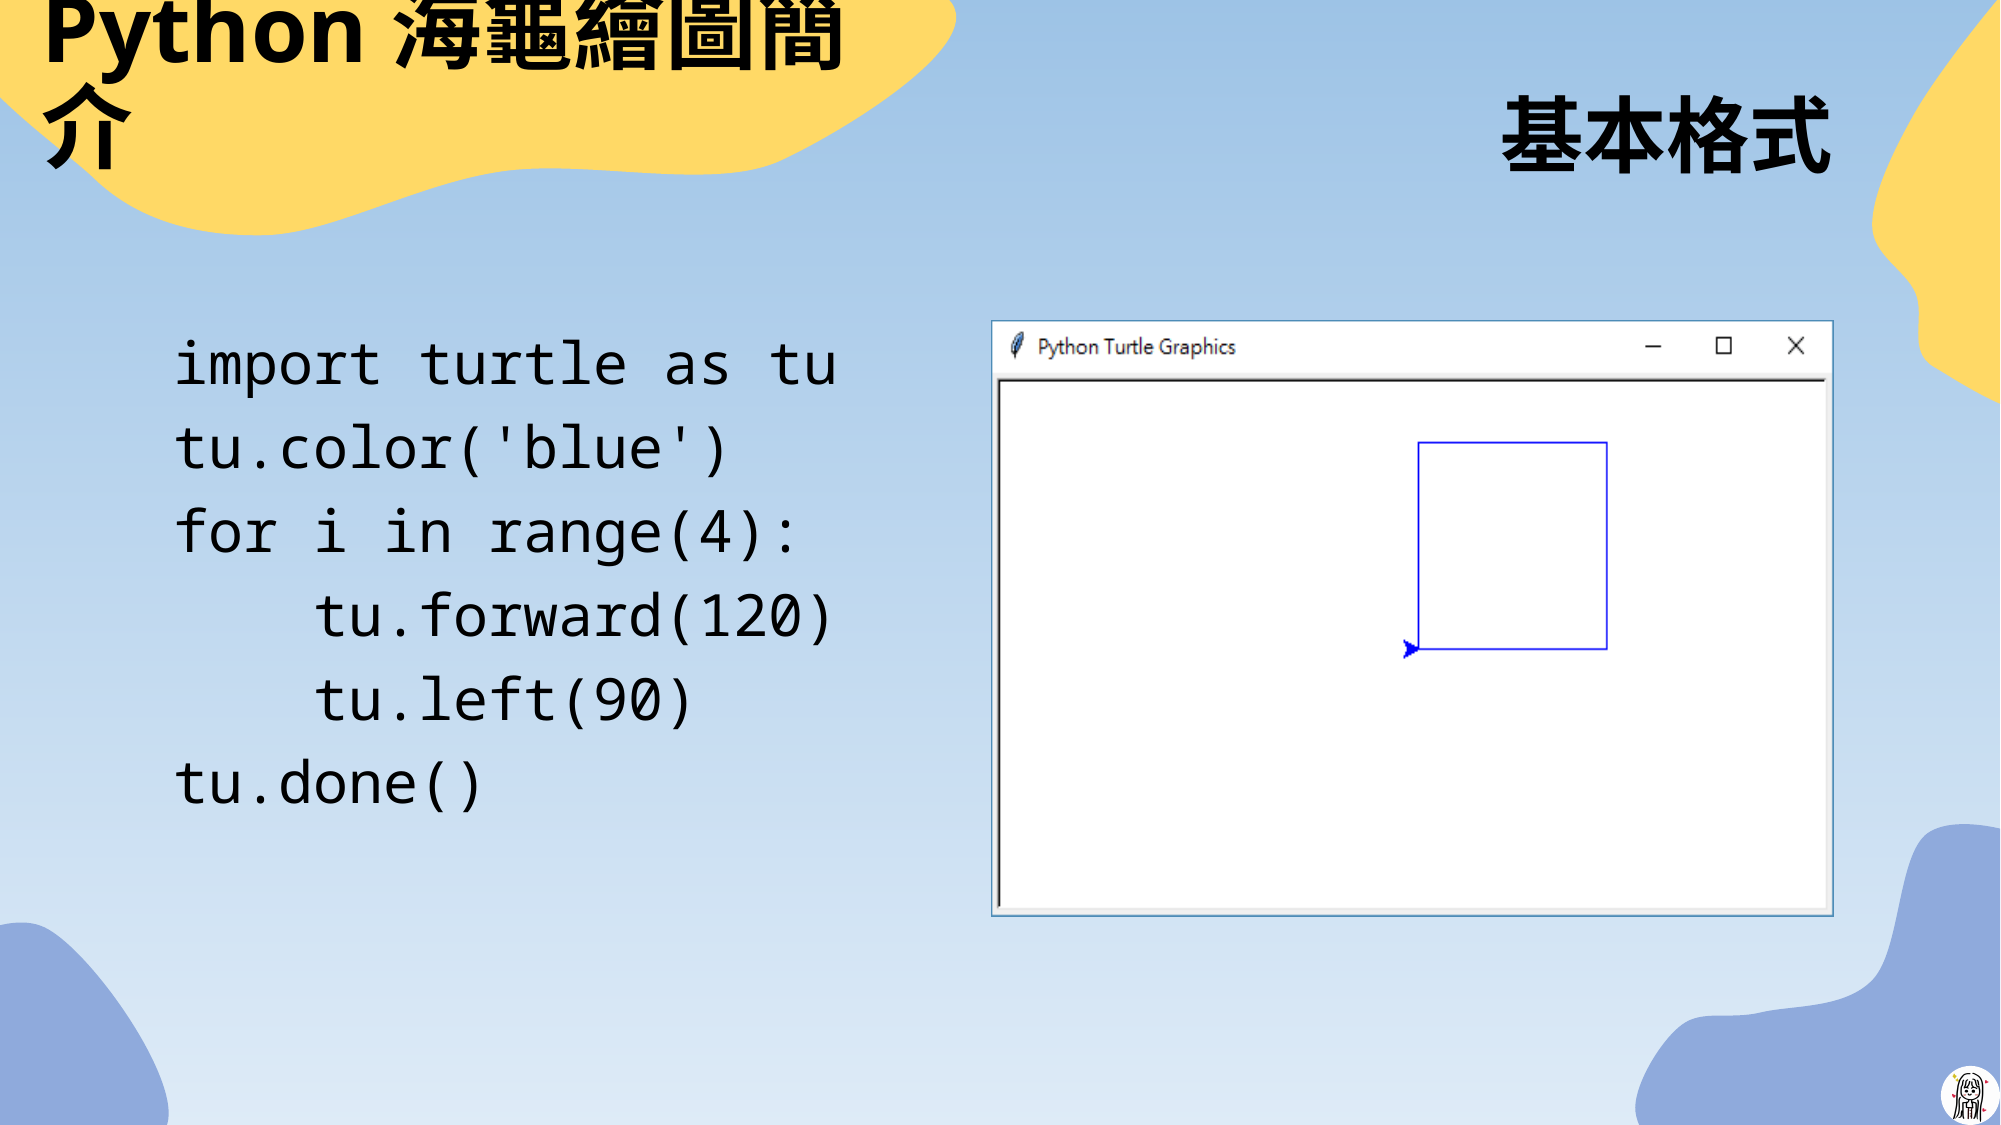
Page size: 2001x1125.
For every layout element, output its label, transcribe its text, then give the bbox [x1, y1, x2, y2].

picture [991, 320, 1834, 918]
slide_number 3 [1412, 1042, 1863, 1103]
text_box 基本格式 [1471, 82, 1863, 196]
title Python海龜繪圖簡介 [26, 26, 950, 140]
list import turtle as tu tu.color('blue') for i in range(4): tu.forward(120) tu.left(90) tu.done() [158, 327, 916, 918]
picture [1940, 1065, 2000, 1125]
